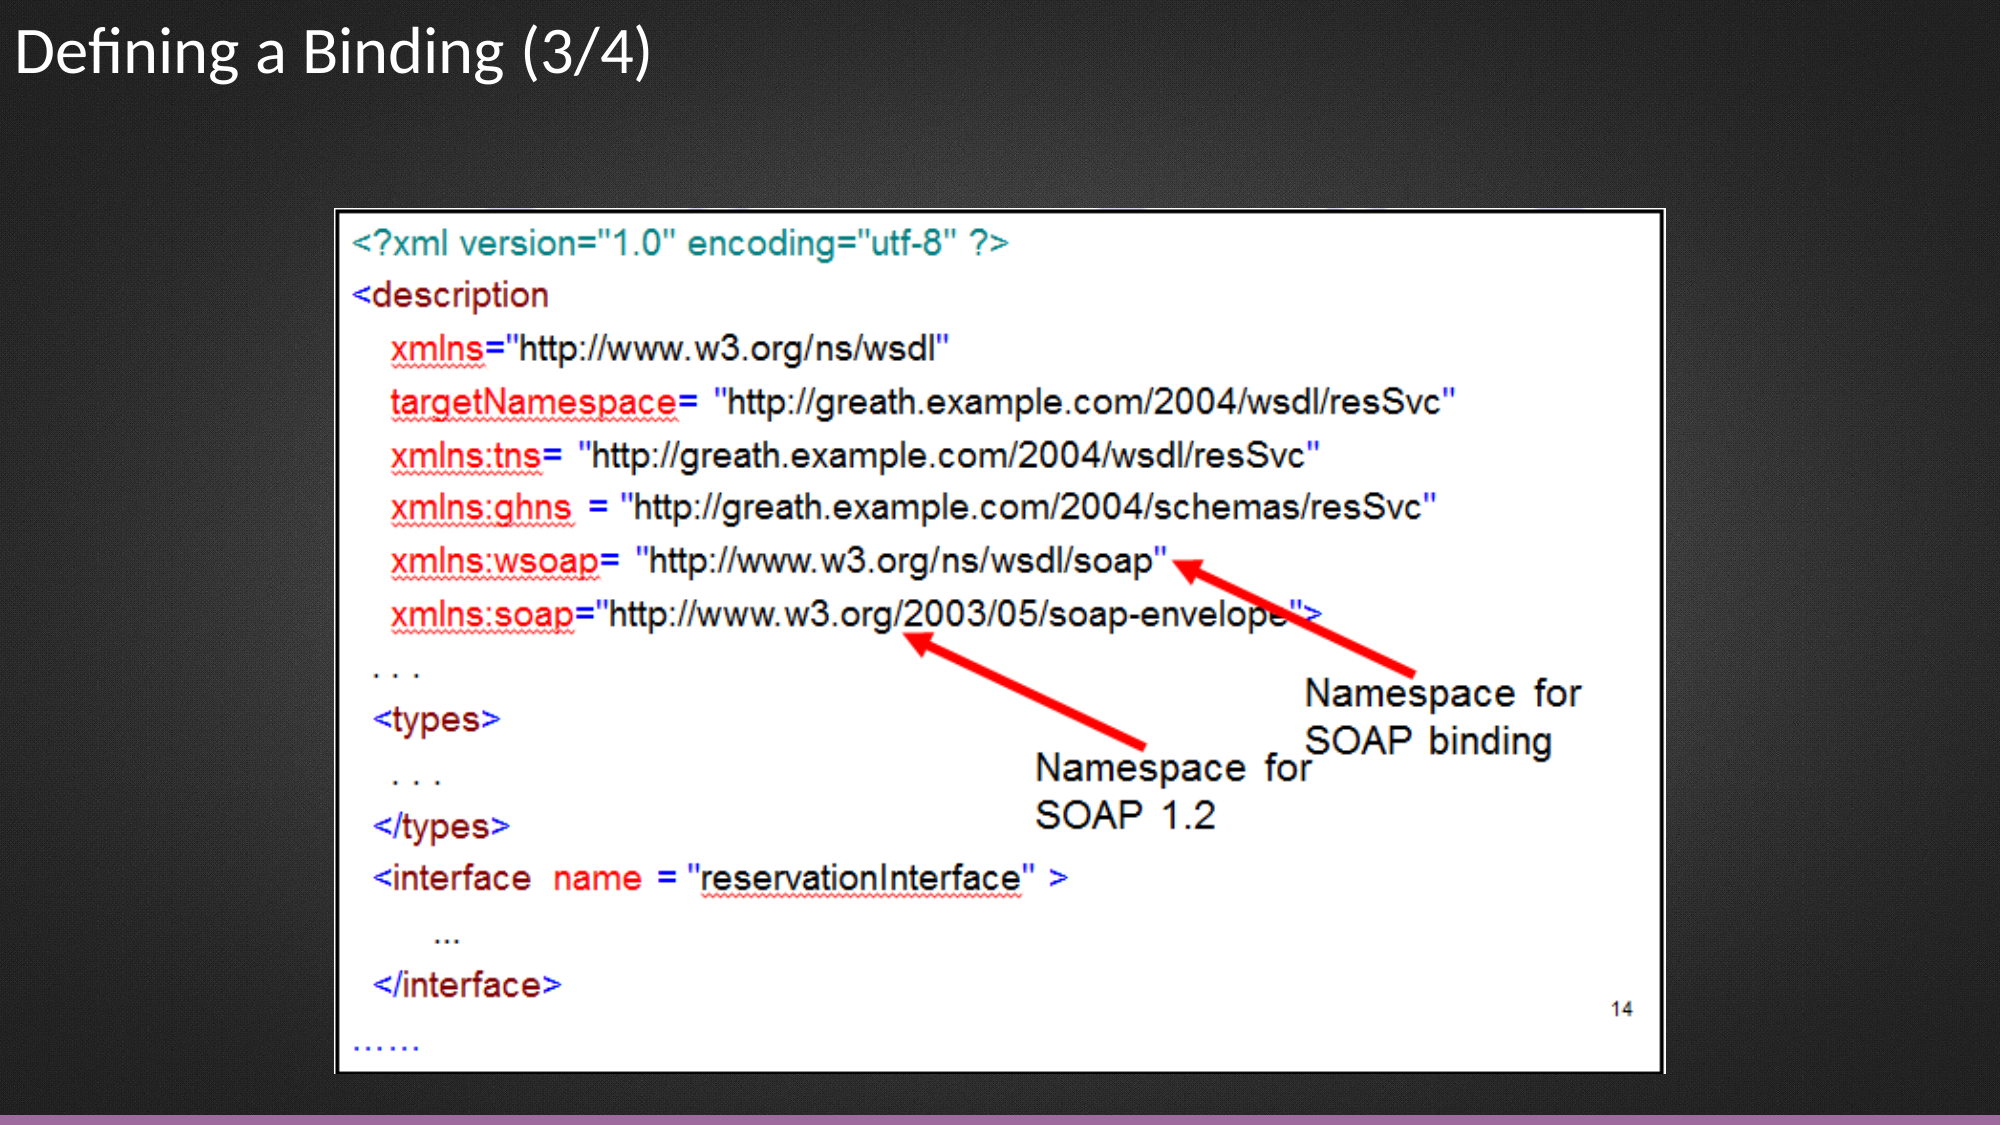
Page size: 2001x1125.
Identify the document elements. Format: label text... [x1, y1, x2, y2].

picture [0, 0, 2000, 1114]
text_box Defining a Binding (3/4) [0, 0, 875, 95]
text_box [0, 1114, 2000, 1125]
